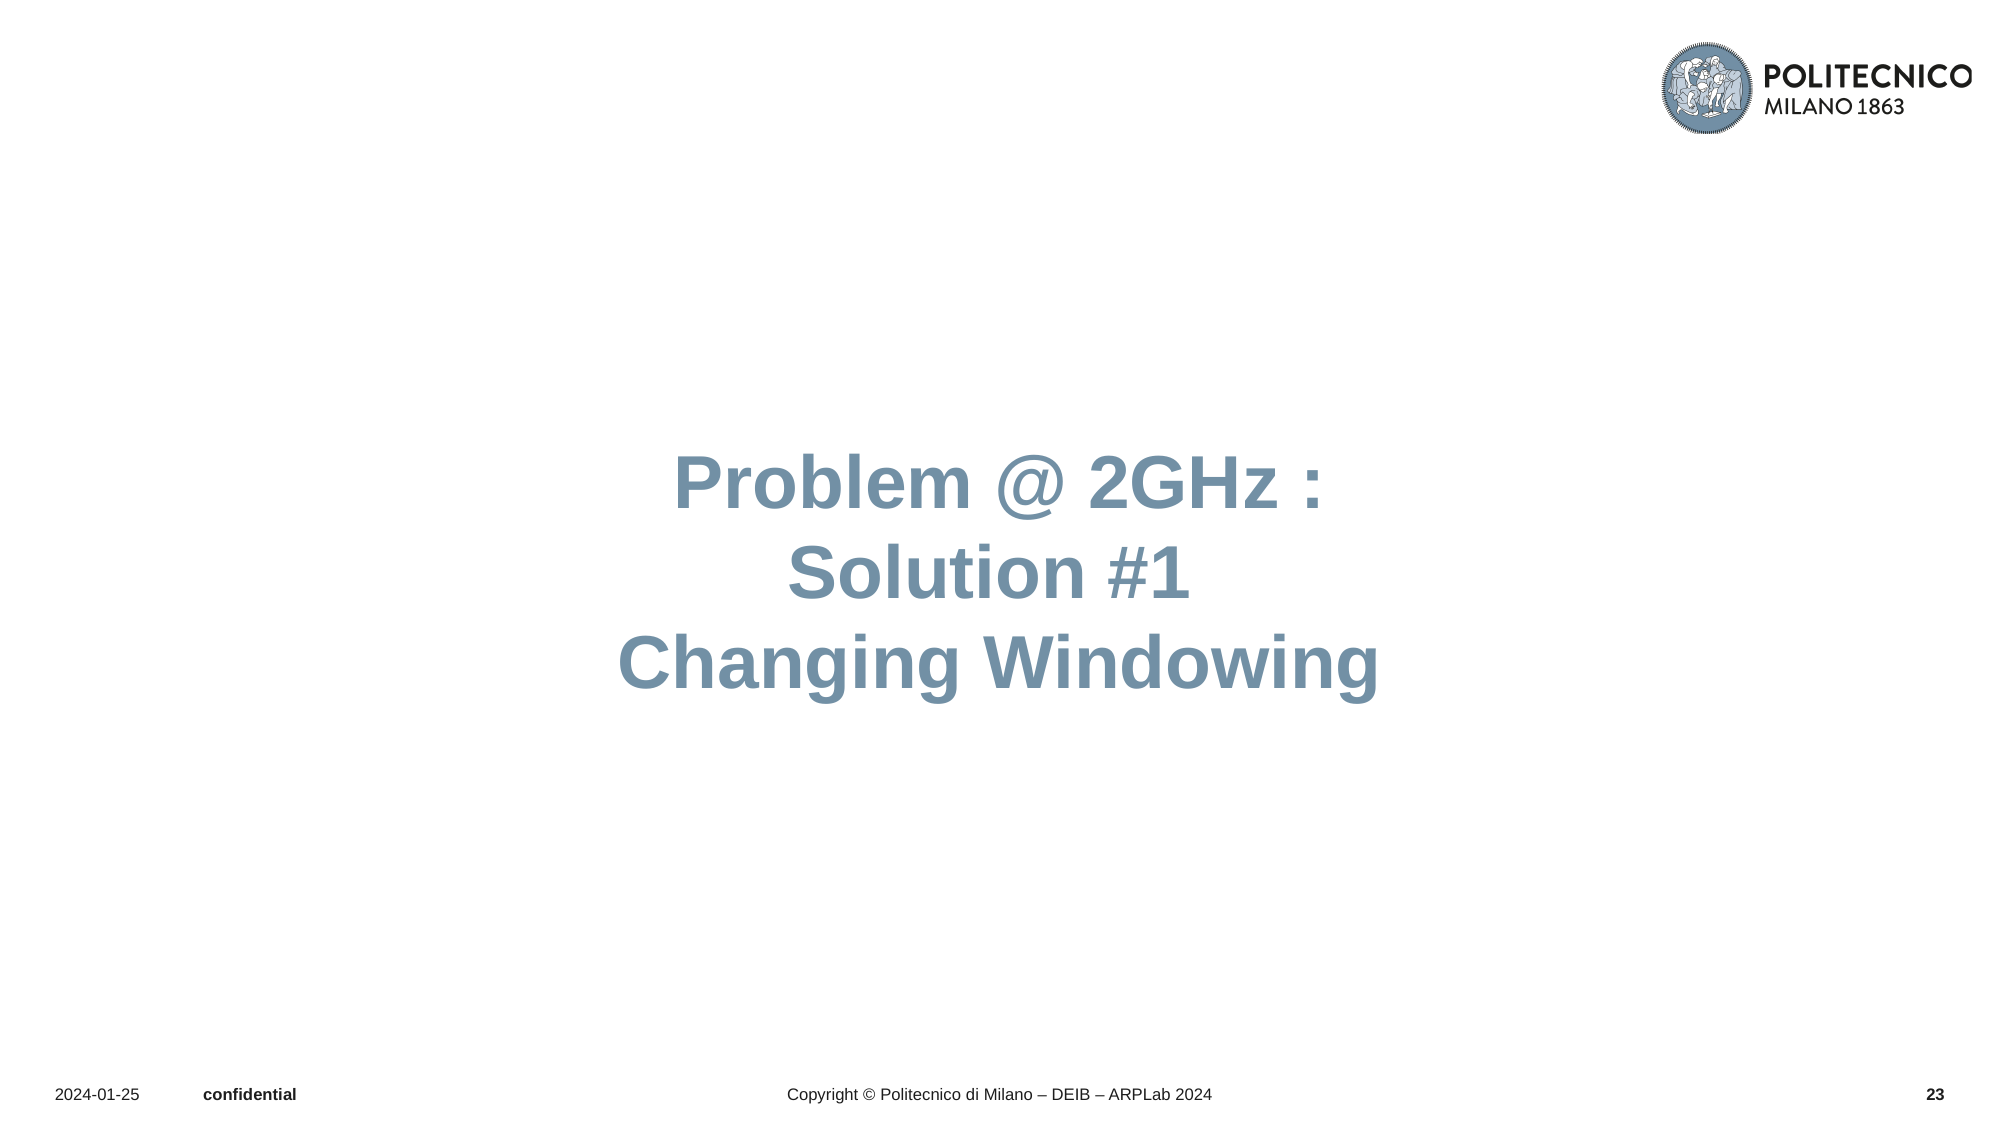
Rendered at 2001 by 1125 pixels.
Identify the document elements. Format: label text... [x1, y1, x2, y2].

title Problem @ 2GHz : Solution #1 Changing Windowing [73, 248, 1927, 705]
